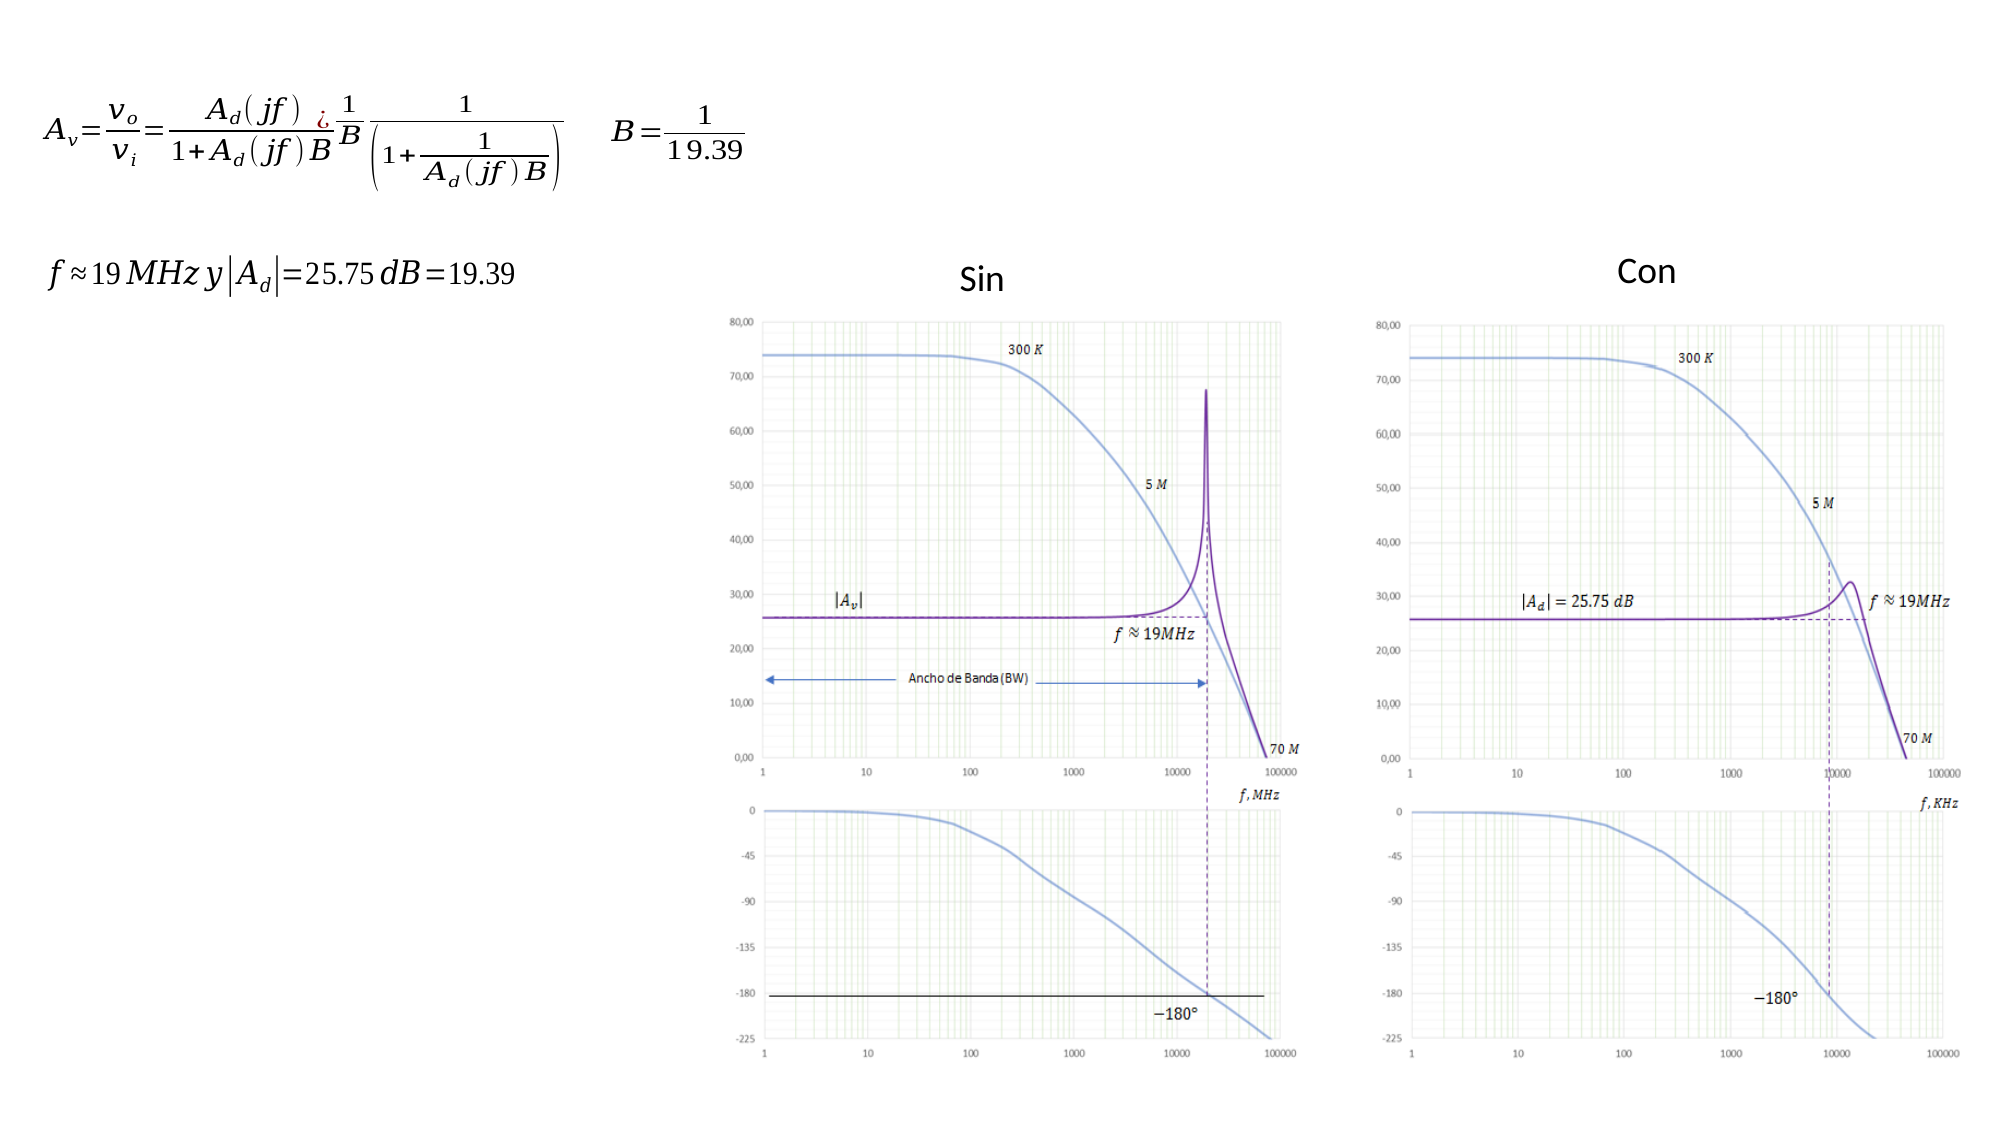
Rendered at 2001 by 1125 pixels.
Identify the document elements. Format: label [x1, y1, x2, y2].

picture [722, 299, 2000, 1069]
